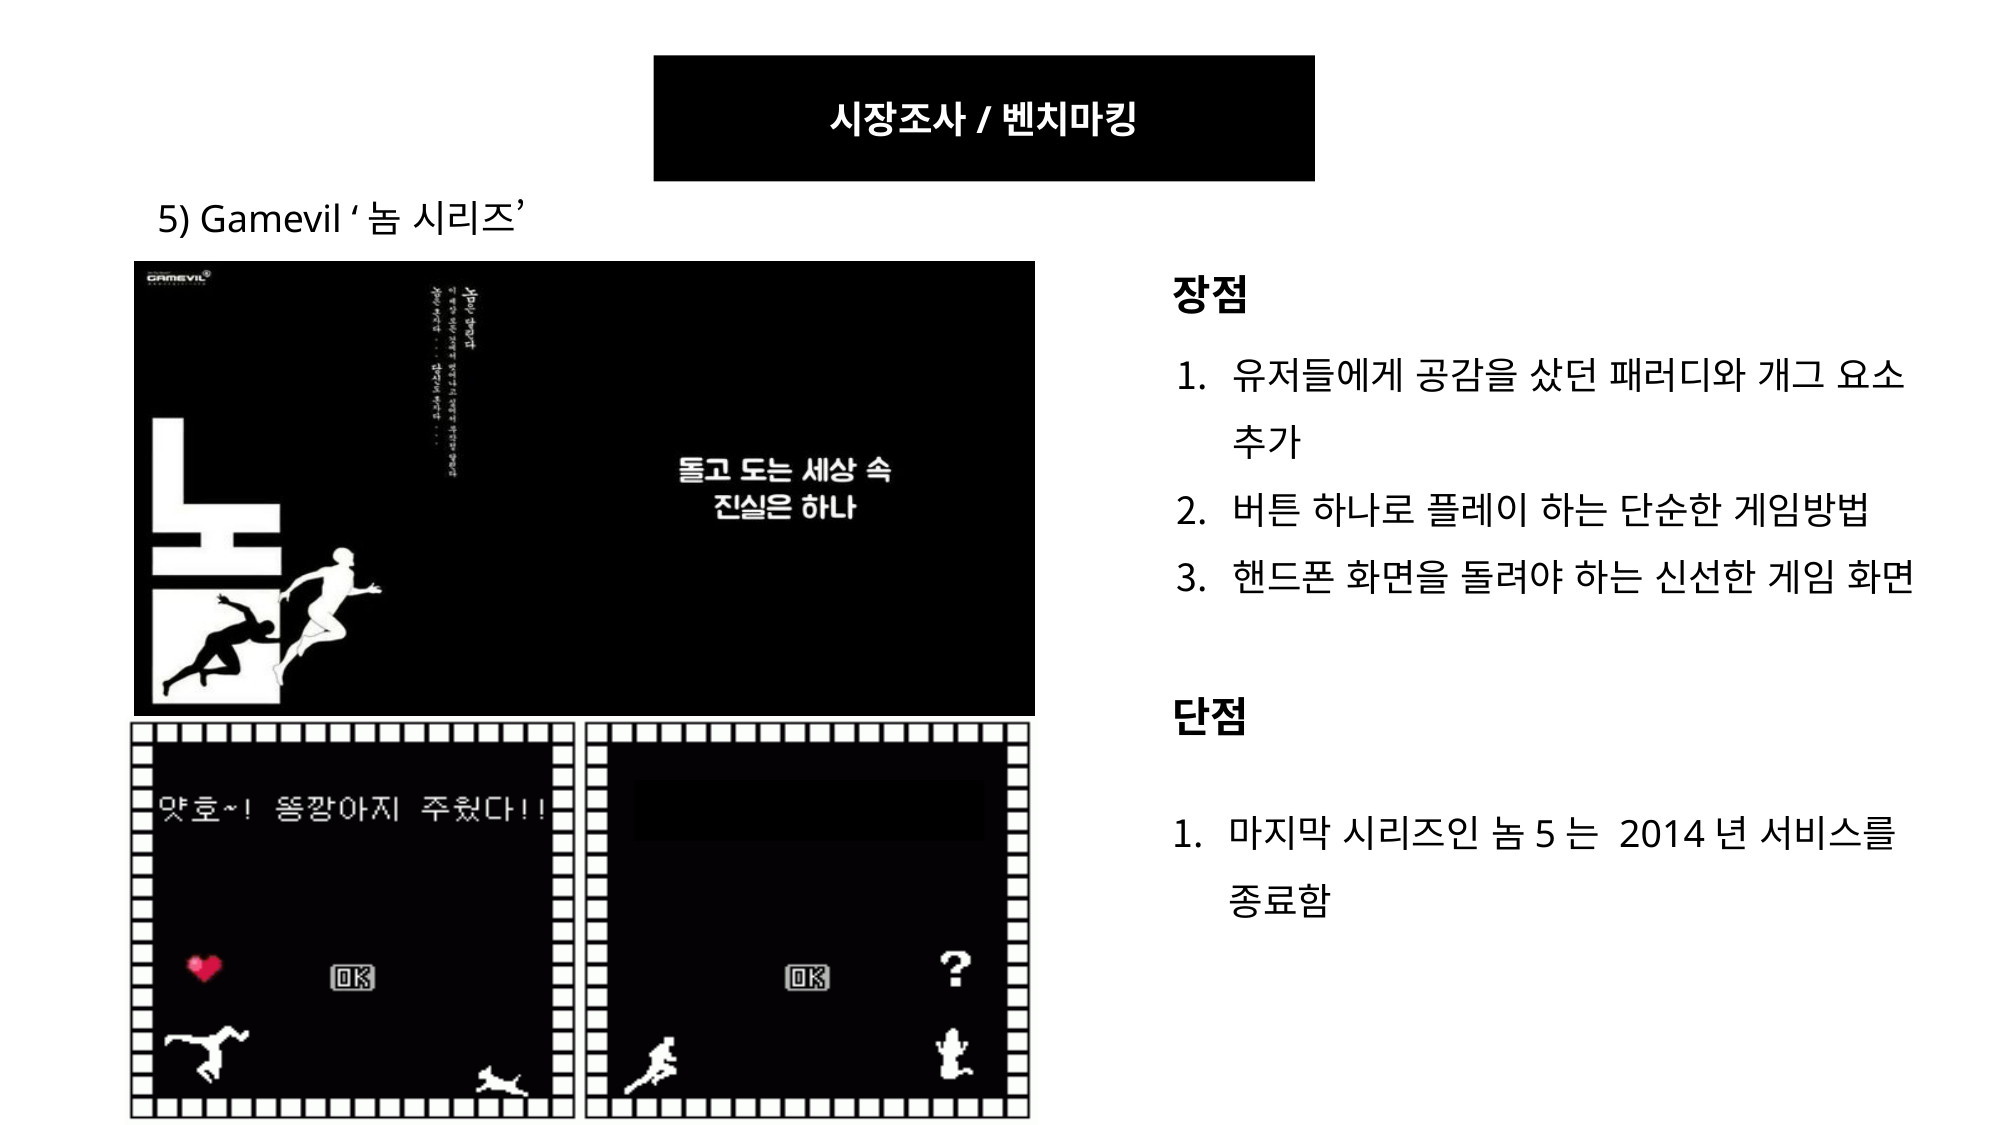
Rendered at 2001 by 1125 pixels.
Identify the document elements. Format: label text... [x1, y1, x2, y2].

text_box 유저들에게 공감을 샀던 패러디와 개그 요소 추가 버튼 하나로 플레이 하는 단순한 게임방법 핸드폰 화면을 돌려야 하는 신선한 게임 화면 [1161, 322, 1981, 675]
text_box 장점 [1157, 261, 1919, 327]
text_box 5) Gamevil ‘놈 시리즈’ [142, 187, 1035, 248]
text_box 단점 [1157, 683, 1865, 749]
picture [134, 261, 1035, 716]
text_box 시장조사/벤치마킹 [652, 54, 1316, 182]
text_box 마지막 시리즈인 놈5는 2014년 서비스를 종료함 [1157, 780, 1919, 1125]
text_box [126, 716, 1038, 1125]
